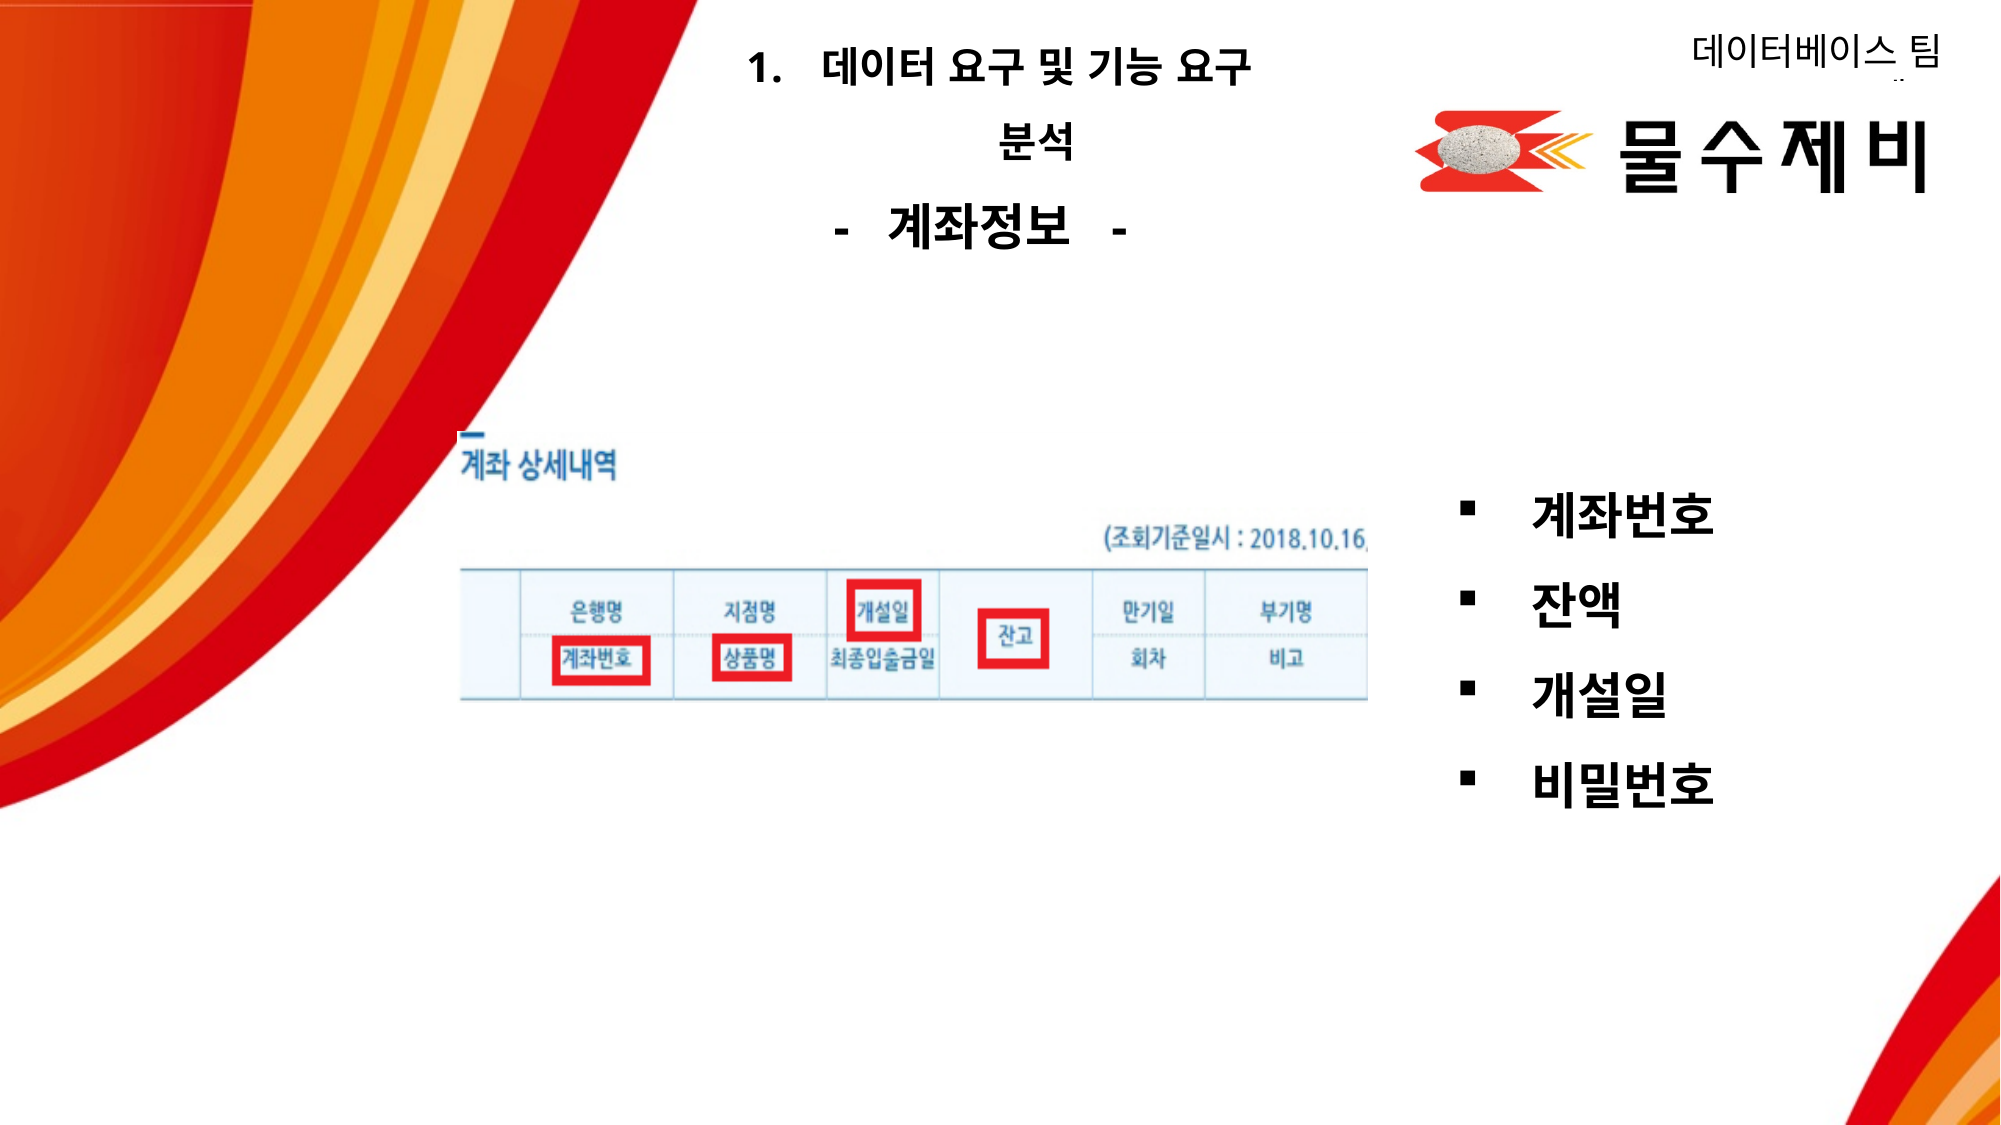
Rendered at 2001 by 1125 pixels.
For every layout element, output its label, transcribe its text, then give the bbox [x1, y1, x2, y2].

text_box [691, 20, 1958, 250]
text_box 계좌번호 잔액 개설일 비밀번호 [1441, 430, 1884, 838]
picture [0, 0, 2001, 1125]
